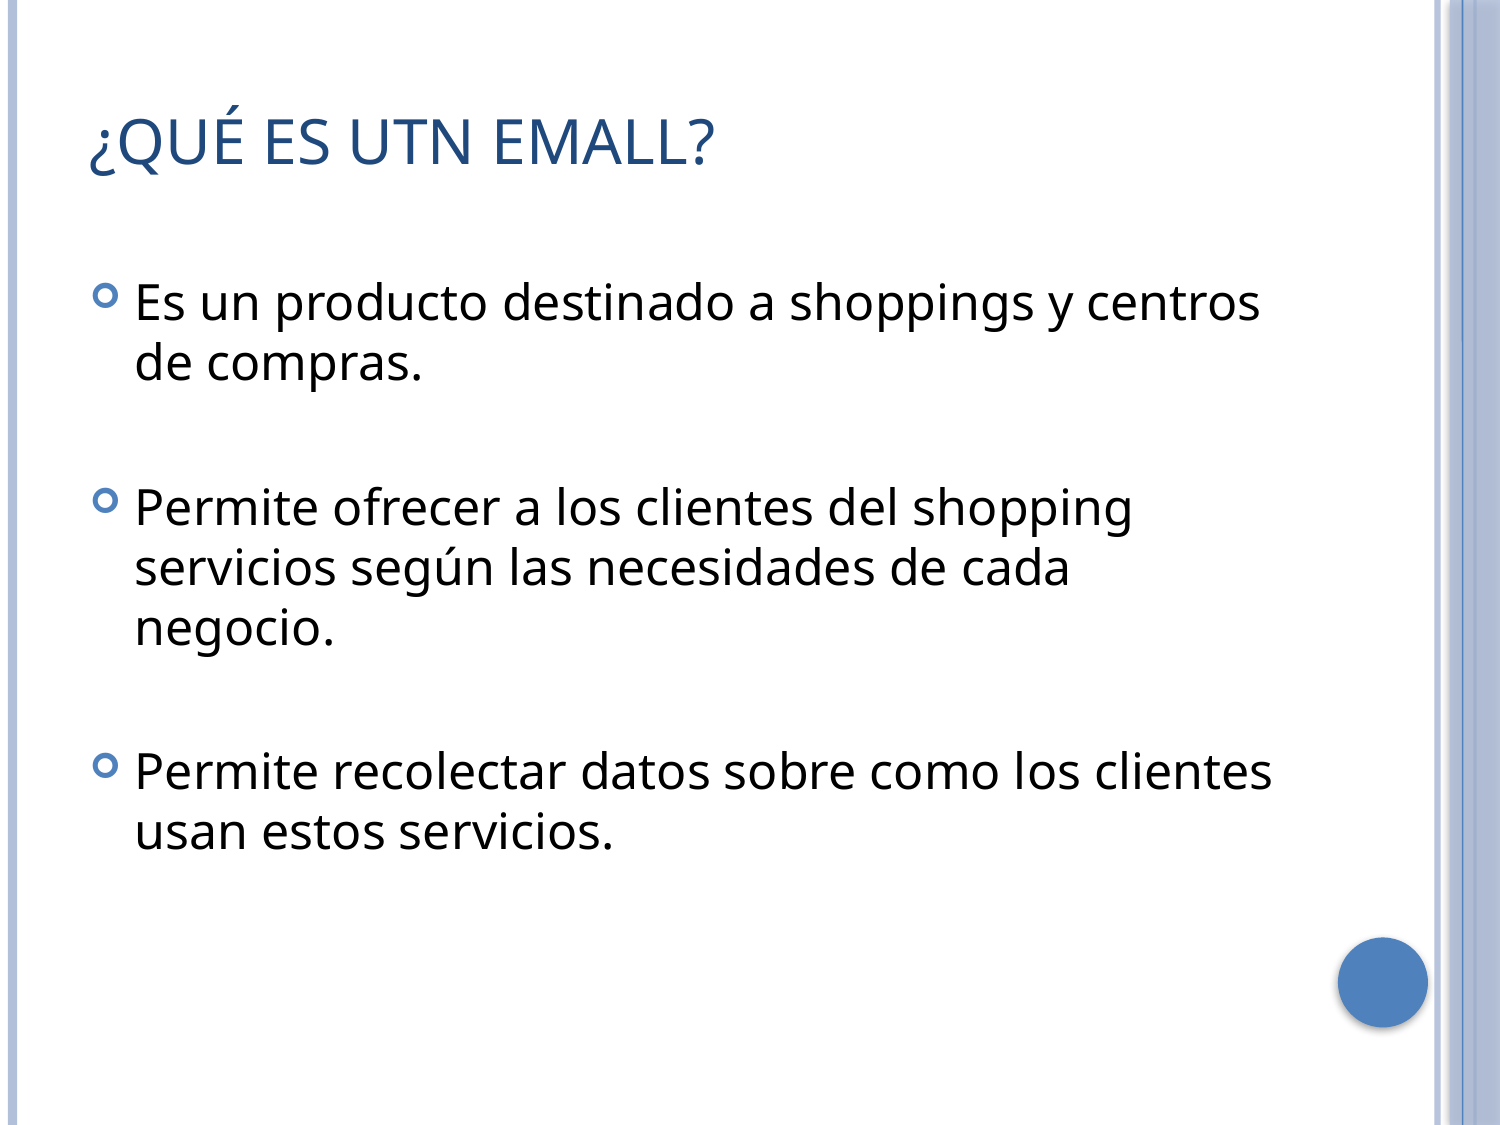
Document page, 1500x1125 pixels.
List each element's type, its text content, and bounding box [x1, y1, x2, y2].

title ¿Qué es UTN Emall? [75, 45, 1300, 185]
list Es un producto destinado a shoppings y centros de compras. Permite ofrecer a los clientes del shopping servicios según las necesidades de cada negocio. Permite recolectar datos sobre como los clientes usan estos servicios. [75, 262, 1300, 1062]
